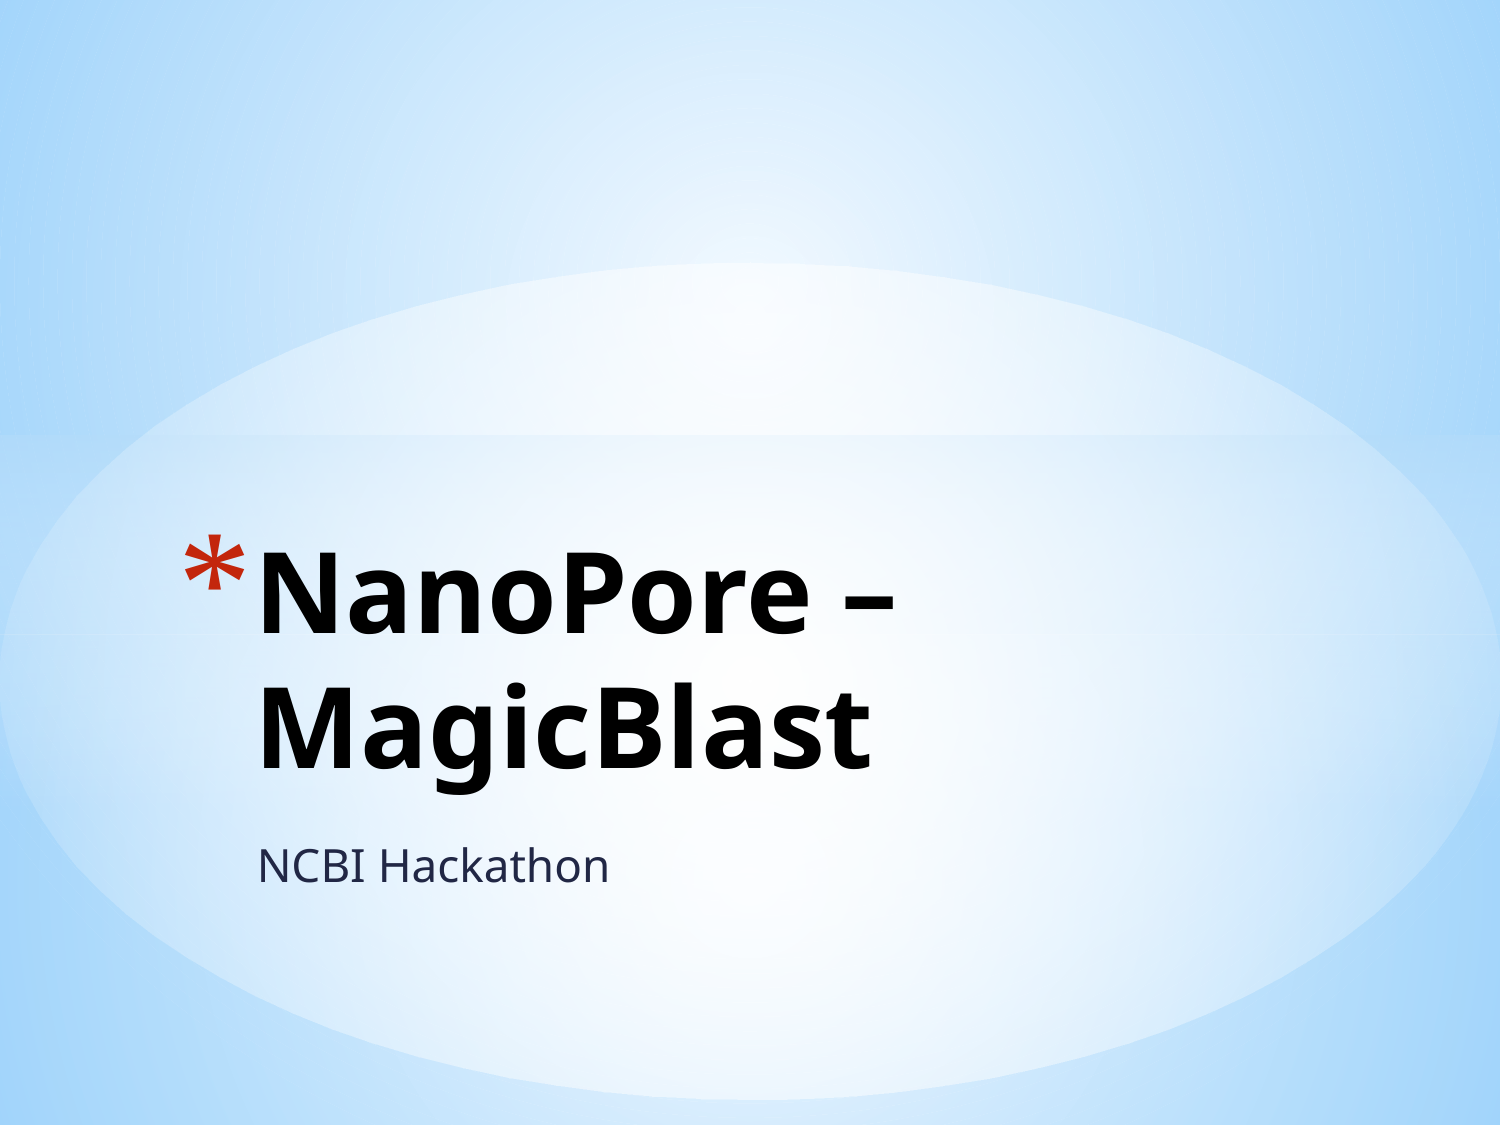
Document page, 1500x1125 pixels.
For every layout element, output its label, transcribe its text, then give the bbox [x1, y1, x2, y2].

title NanoPore – MagicBlast [134, 513, 1312, 808]
subtitle NCBI Hackathon [241, 828, 1167, 974]
